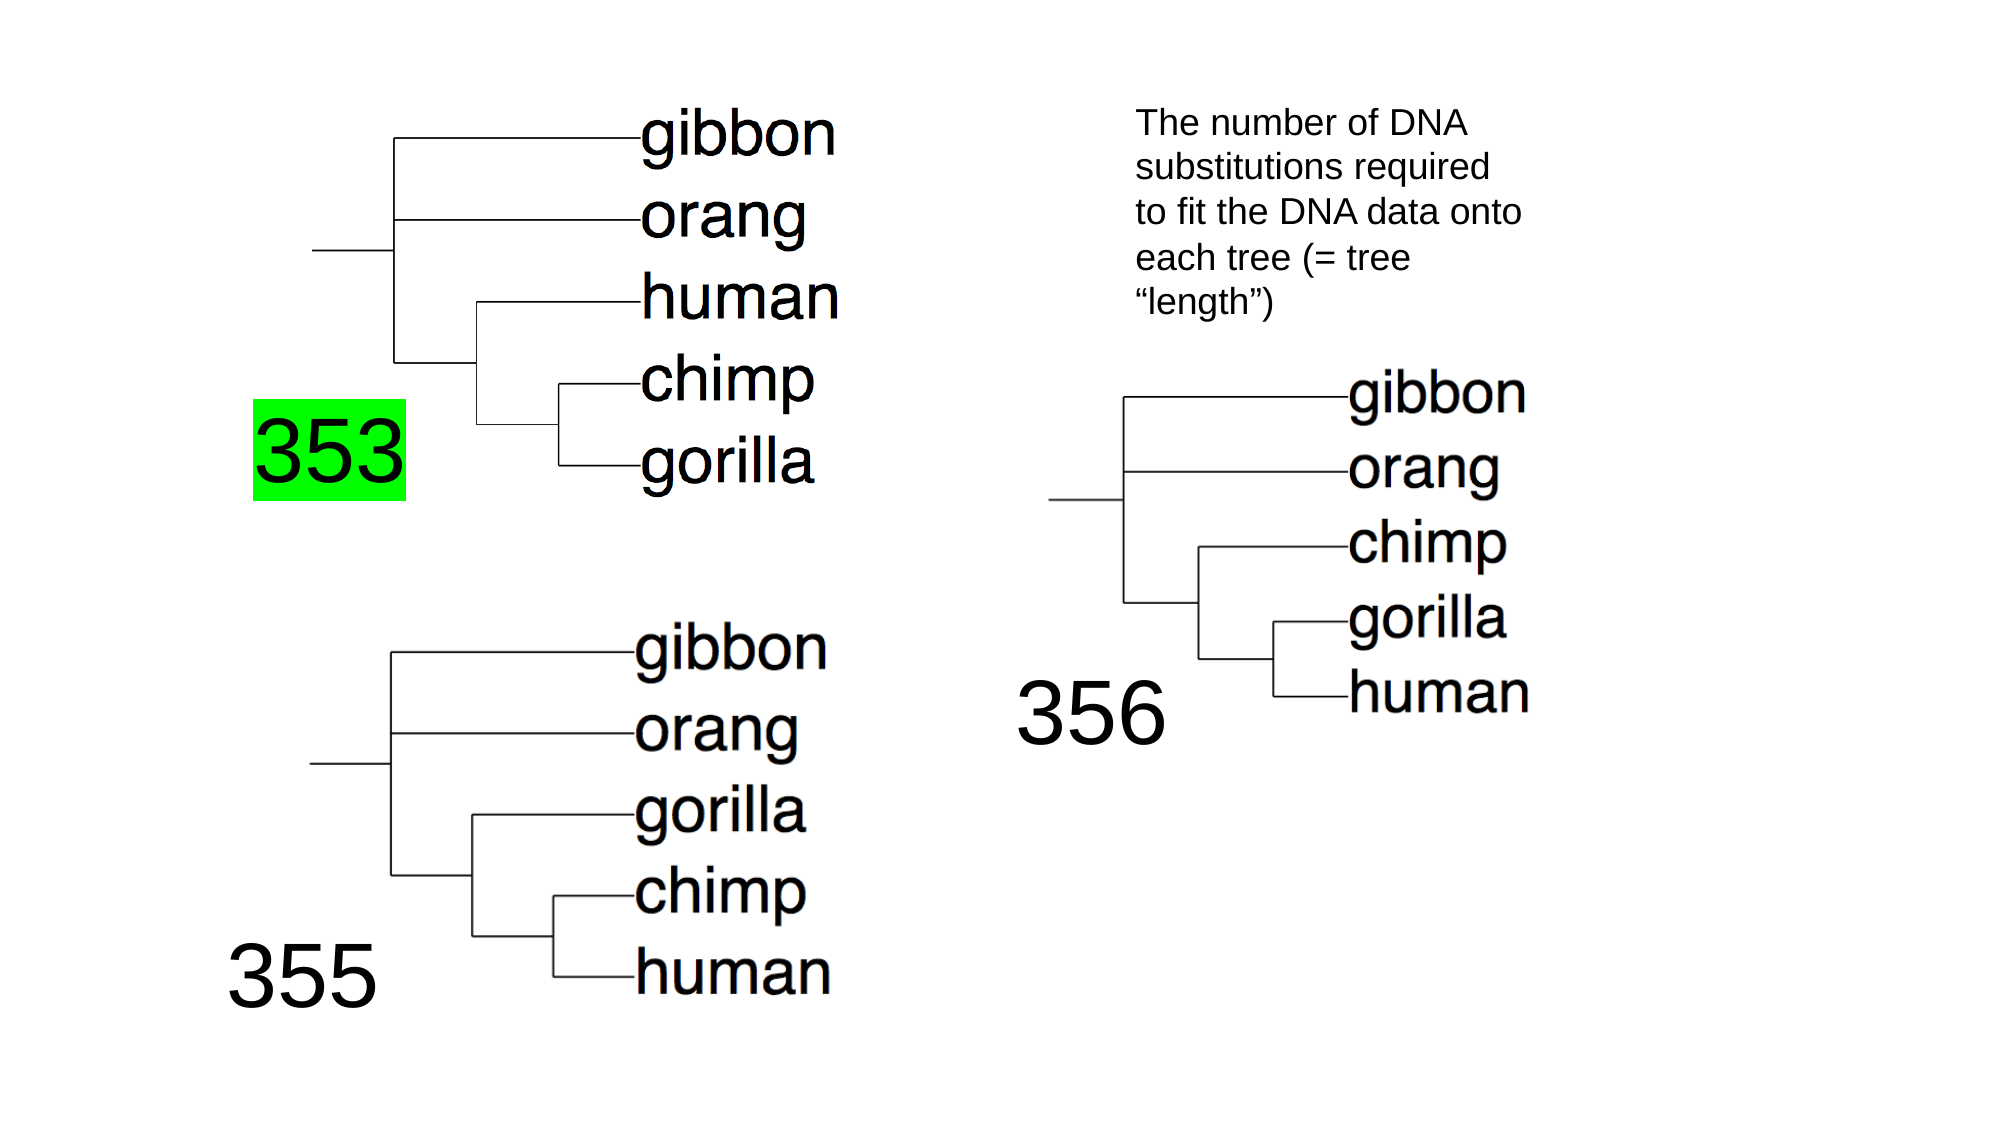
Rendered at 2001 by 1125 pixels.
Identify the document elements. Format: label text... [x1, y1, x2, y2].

text_box 356 [1001, 645, 1184, 771]
text_box The number of DNA substitutions required to fit the DNA data onto each tree (= tree “length”) [1120, 90, 1547, 330]
picture [303, 89, 880, 520]
picture [303, 615, 873, 1006]
text_box 353 [238, 383, 297, 508]
text_box 355 [212, 908, 395, 1034]
picture [1041, 354, 1568, 741]
